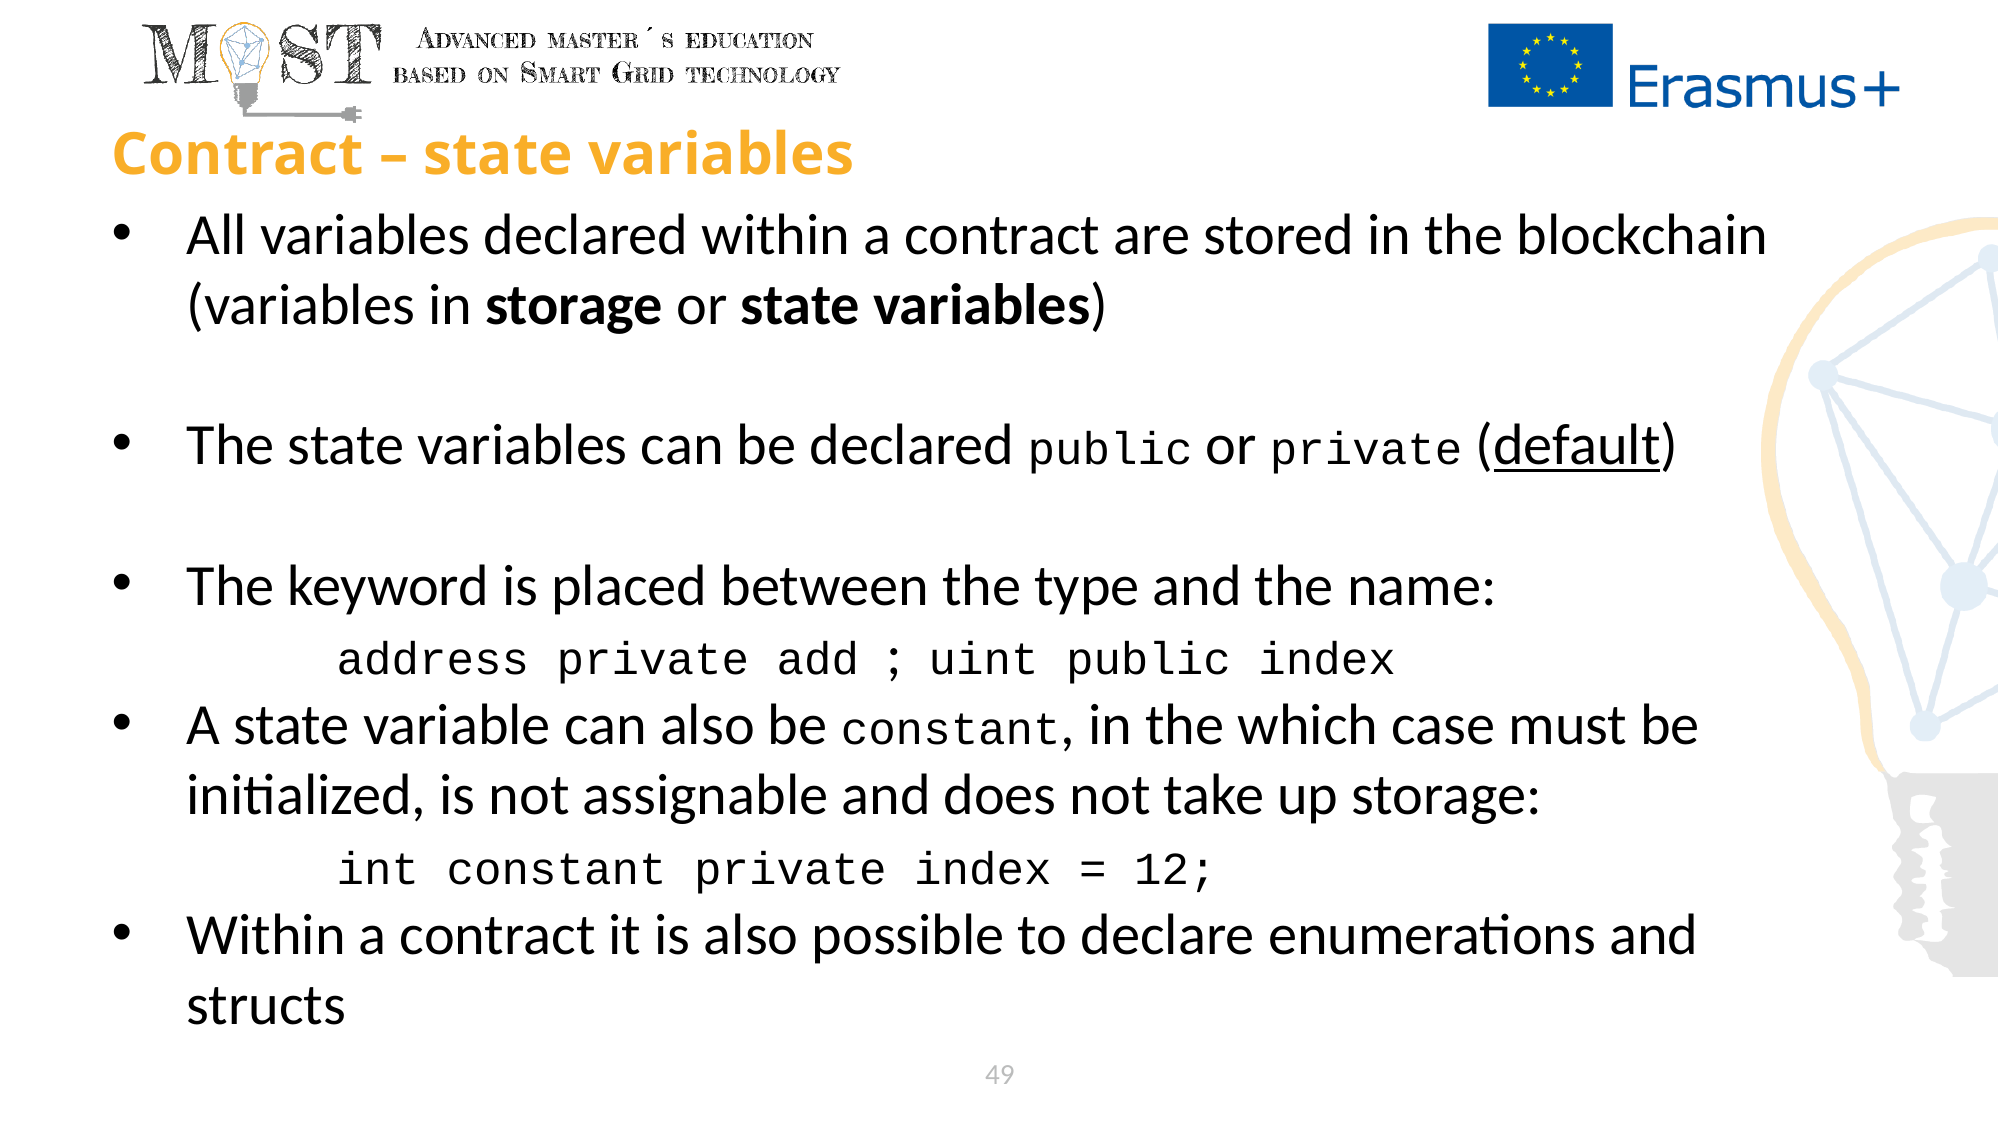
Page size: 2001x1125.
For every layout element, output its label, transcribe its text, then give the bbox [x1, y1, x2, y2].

title Contract – state variables [96, 69, 1822, 189]
picture [1464, 0, 1923, 131]
picture [135, 22, 841, 69]
slide_number 49 [935, 1044, 1065, 1103]
text_box All variables declared within a contract are stored in the blockchain (variables in storage or state variables) The state variables can be declared public or private (default) The keyword is placed between the type and the name: address private add ; uint public index A state variable can also be constant, in the which case must be initialized, is not assignable and does not take up storage: int constant private index = 12; Within a contract it is also possible to declare enumerations and structs [96, 189, 1860, 1044]
